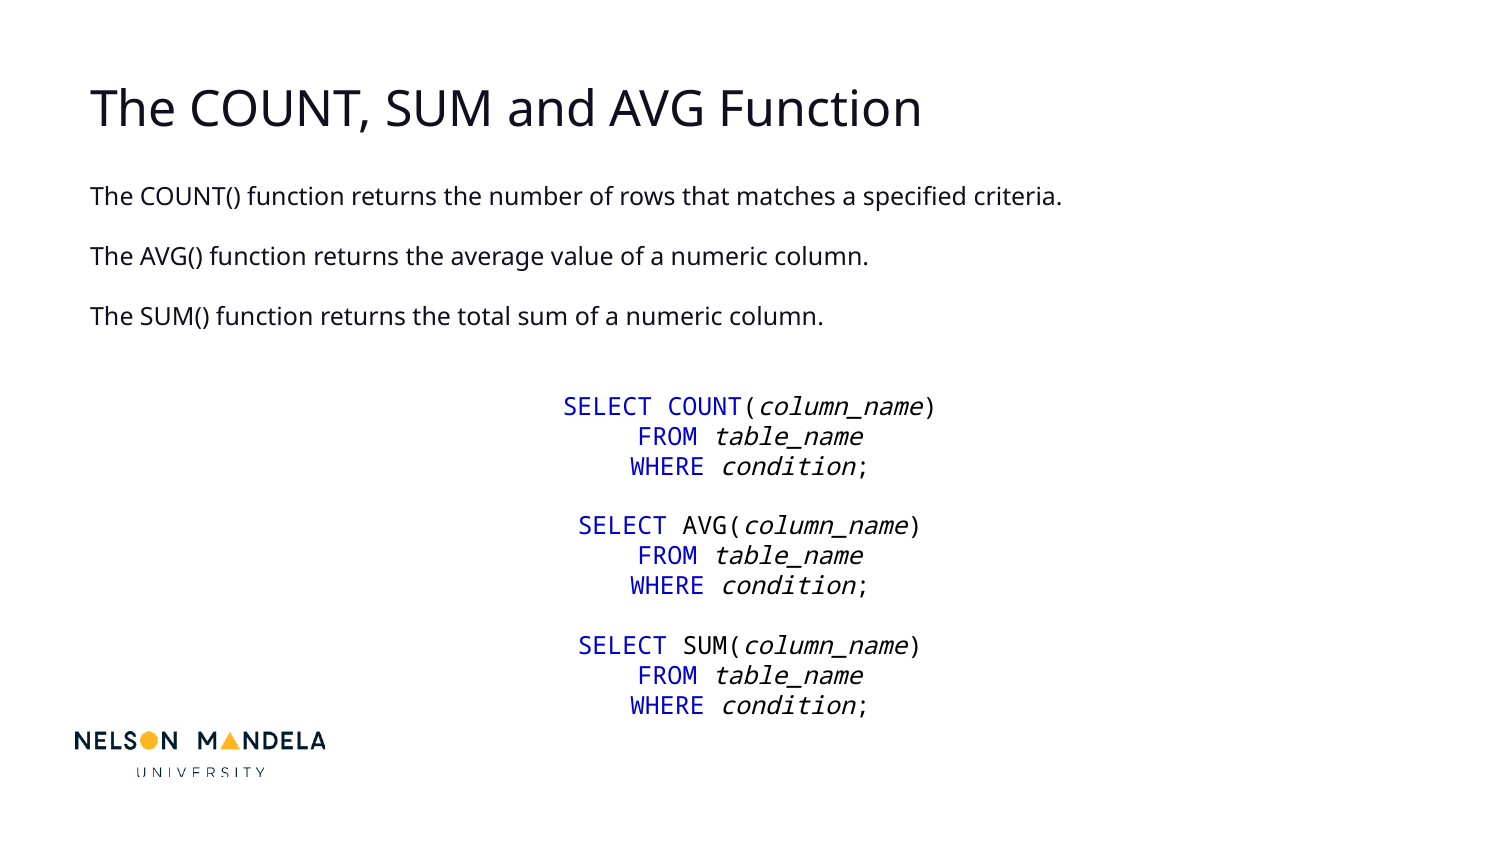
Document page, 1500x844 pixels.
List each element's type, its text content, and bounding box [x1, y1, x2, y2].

text_box The COUNT() function returns the number of rows that matches a specified criteria. The AVG() function returns the average value of a numeric column. The SUM() function returns the total sum of a numeric column. SELECT COUNT(column_name) FROM table_name WHERE condition; SELECT AVG(column_name) FROM table_name WHERE condition; SELECT SUM(column_name) FROM table_name WHERE condition; [74, 173, 1425, 806]
text_box The COUNT, SUM and AVG Function [74, 69, 1425, 149]
